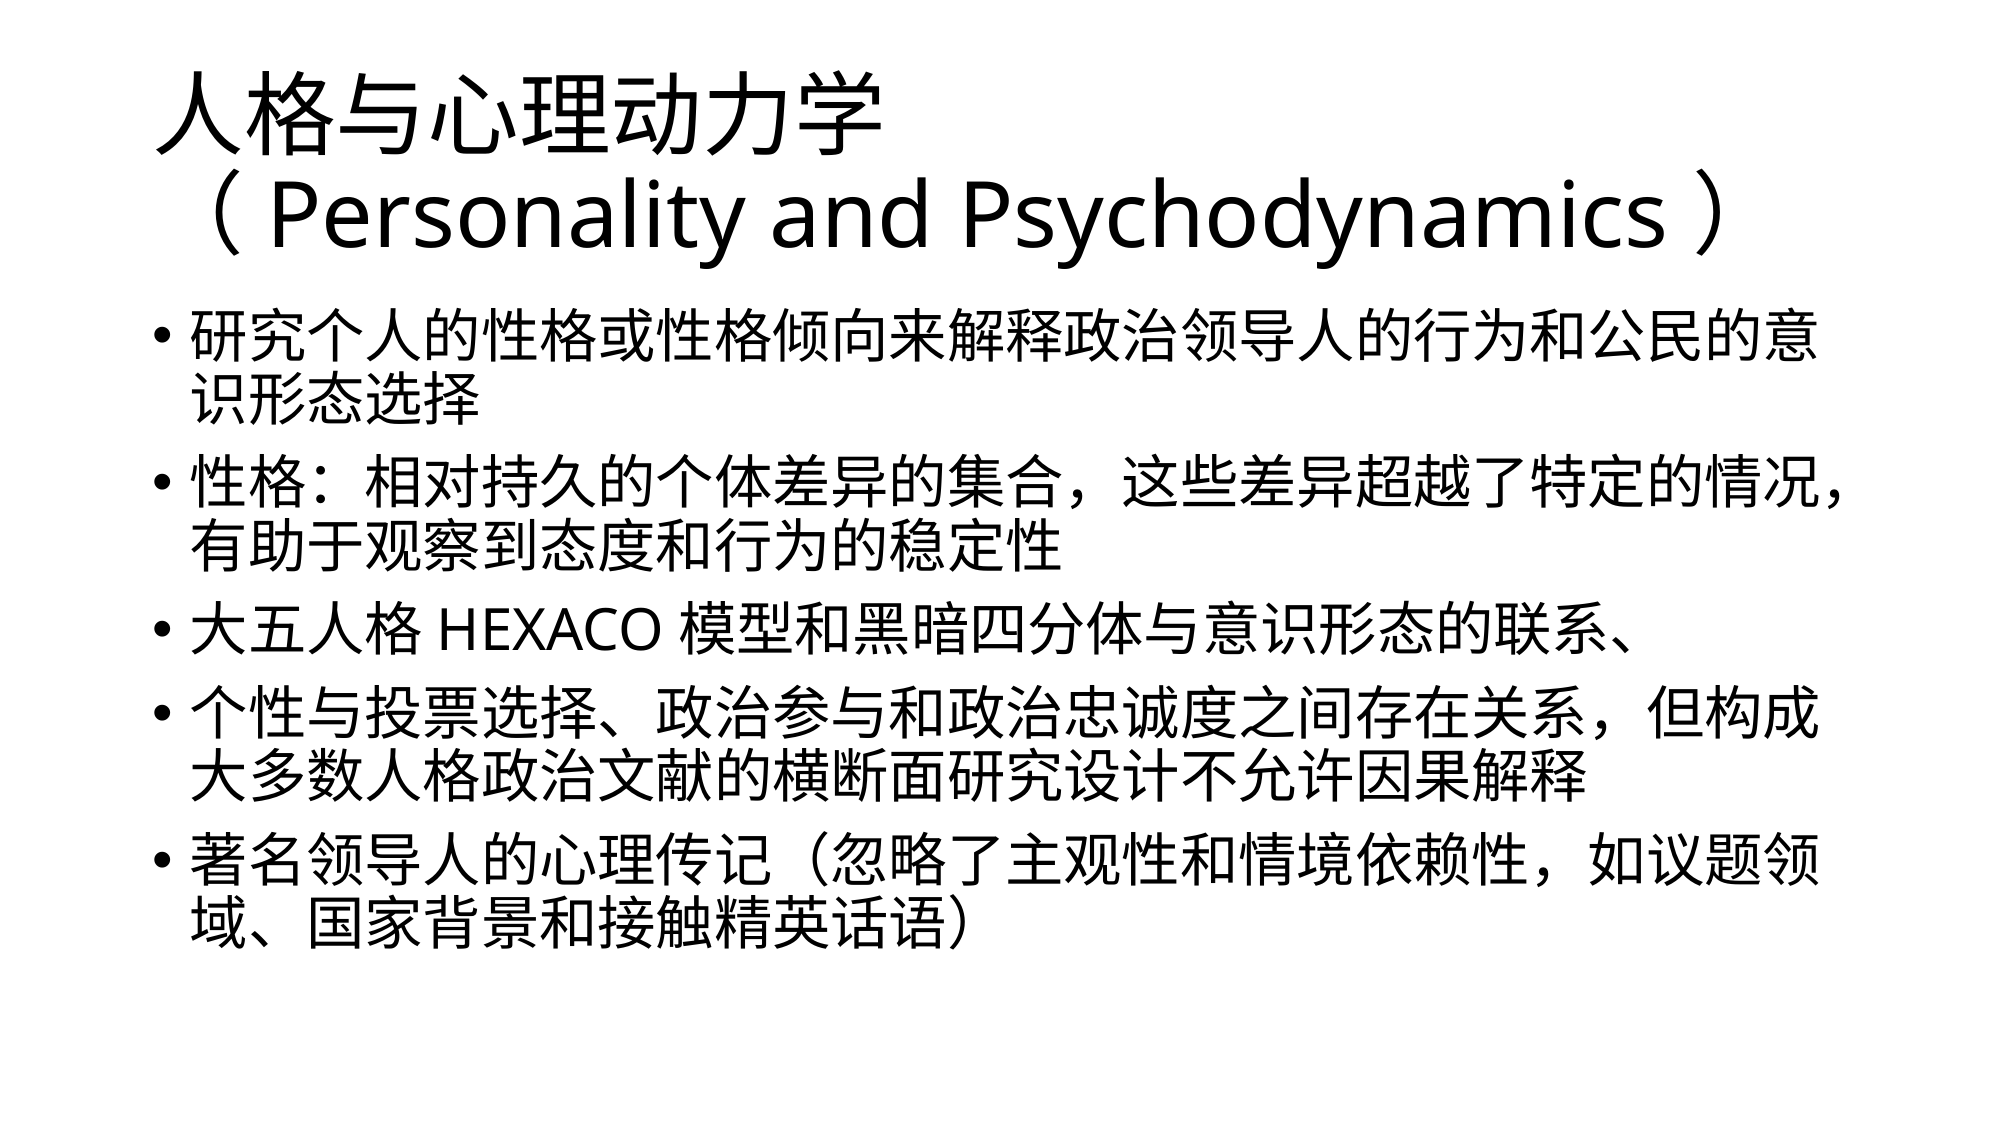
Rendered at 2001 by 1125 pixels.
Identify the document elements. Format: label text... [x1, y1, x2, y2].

title 人格与心理动力学 （Personality and Psychodynamics） [137, 59, 1863, 278]
list 研究个人的性格或性格倾向来解释政治领导人的行为和公民的意识形态选择 性格：相对持久的个体差异的集合，这些差异超越了特定的情况，有助于观察到态度和行为的稳定性 大五人格HEXACO模型和黑暗四分体与意识形态的联系、 个性与投票选择、政治参与和政治忠诚度之间存在关系，但构成大多数人格政治文献的横断面研究设计不允许因果解释 著名领导人的心理传记（忽略了主观性和情境依赖性，如议题领域、国家背景和接触精英话语） [137, 299, 1863, 1014]
